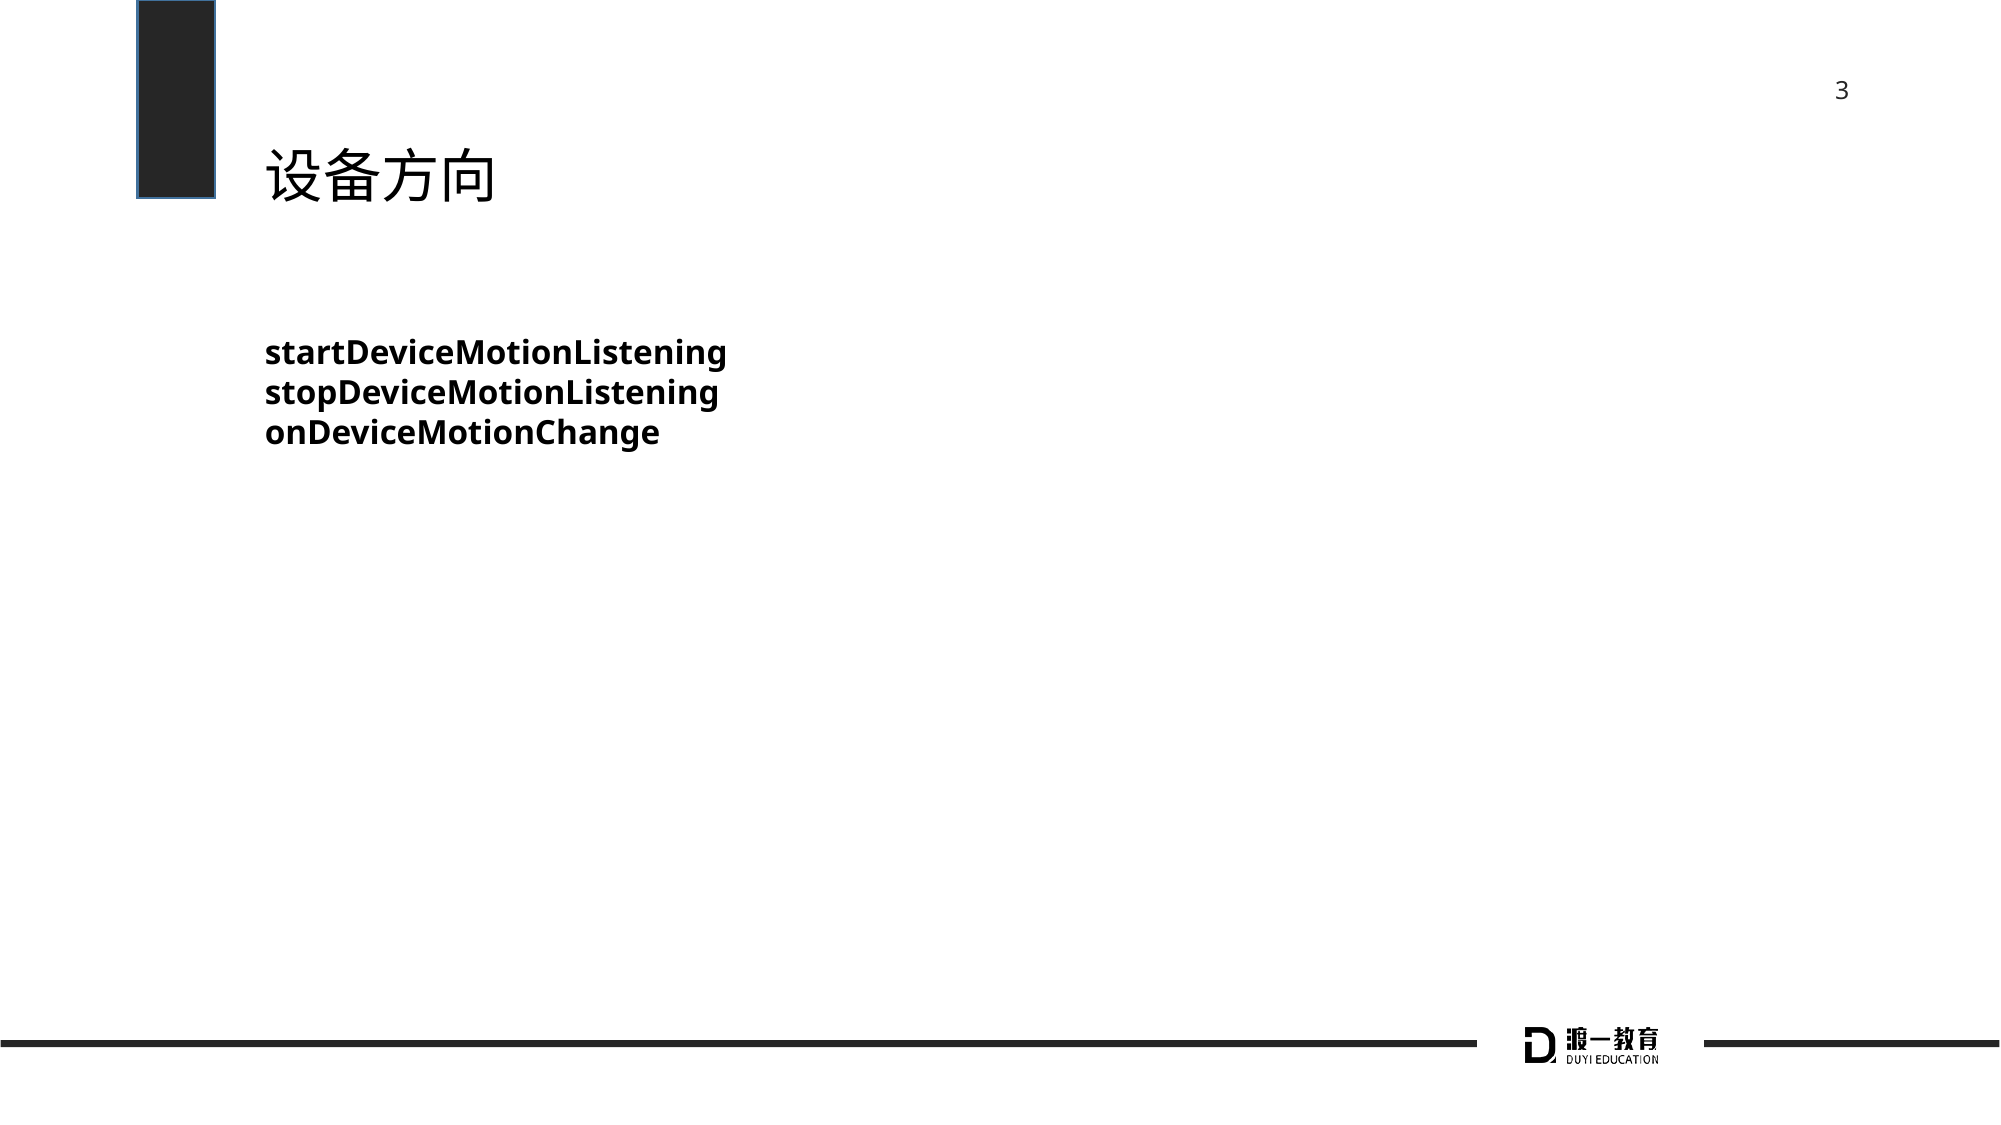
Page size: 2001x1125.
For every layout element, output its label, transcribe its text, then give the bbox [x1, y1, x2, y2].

picture [1502, 1008, 1679, 1081]
subtitle startDeviceMotionListening stopDeviceMotionListening onDeviceMotionChange [249, 243, 1751, 912]
title 设备方向 [249, 93, 1751, 219]
